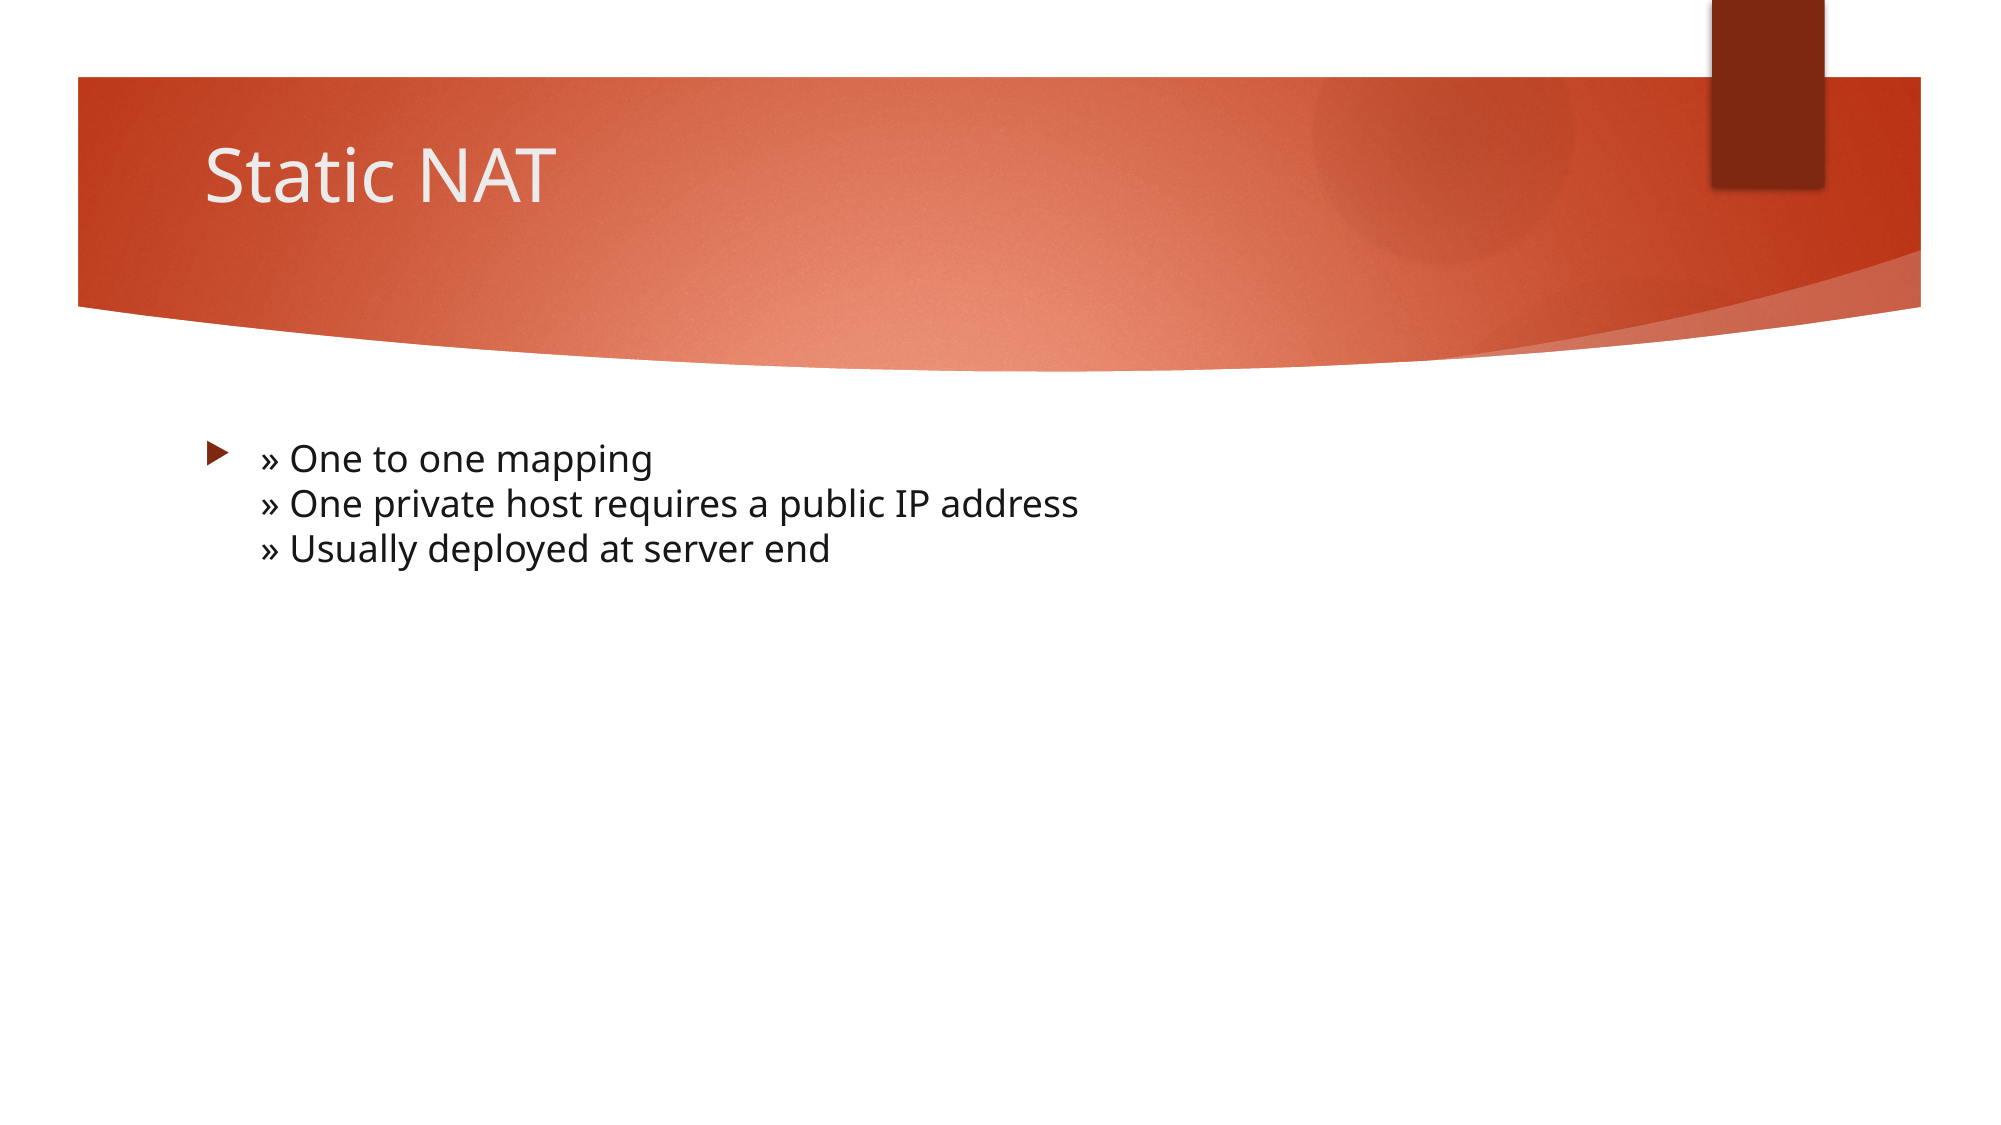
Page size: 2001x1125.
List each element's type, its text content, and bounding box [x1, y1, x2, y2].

title Static NAT [189, 159, 1627, 276]
list » One to one mapping » One private host requires a public IP address » Usually deployed at server end [189, 427, 1638, 988]
